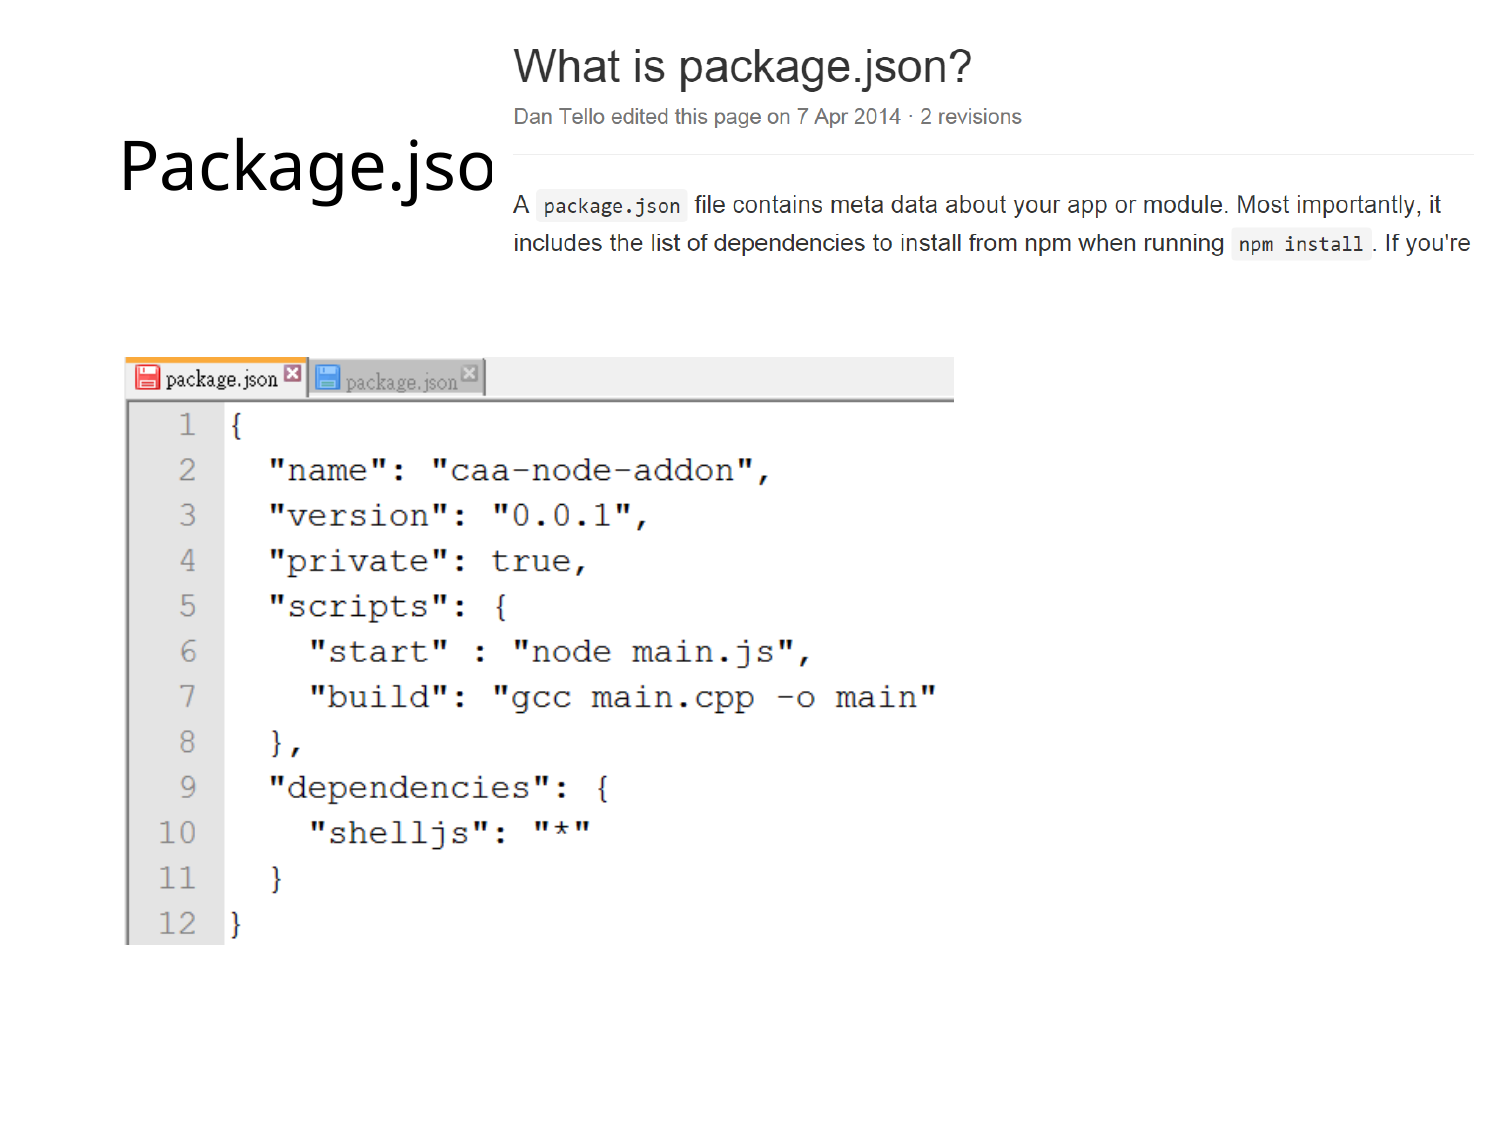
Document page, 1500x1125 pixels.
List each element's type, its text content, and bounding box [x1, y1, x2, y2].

picture [492, 25, 1474, 261]
title Package.json [103, 59, 1397, 278]
picture [123, 357, 954, 945]
